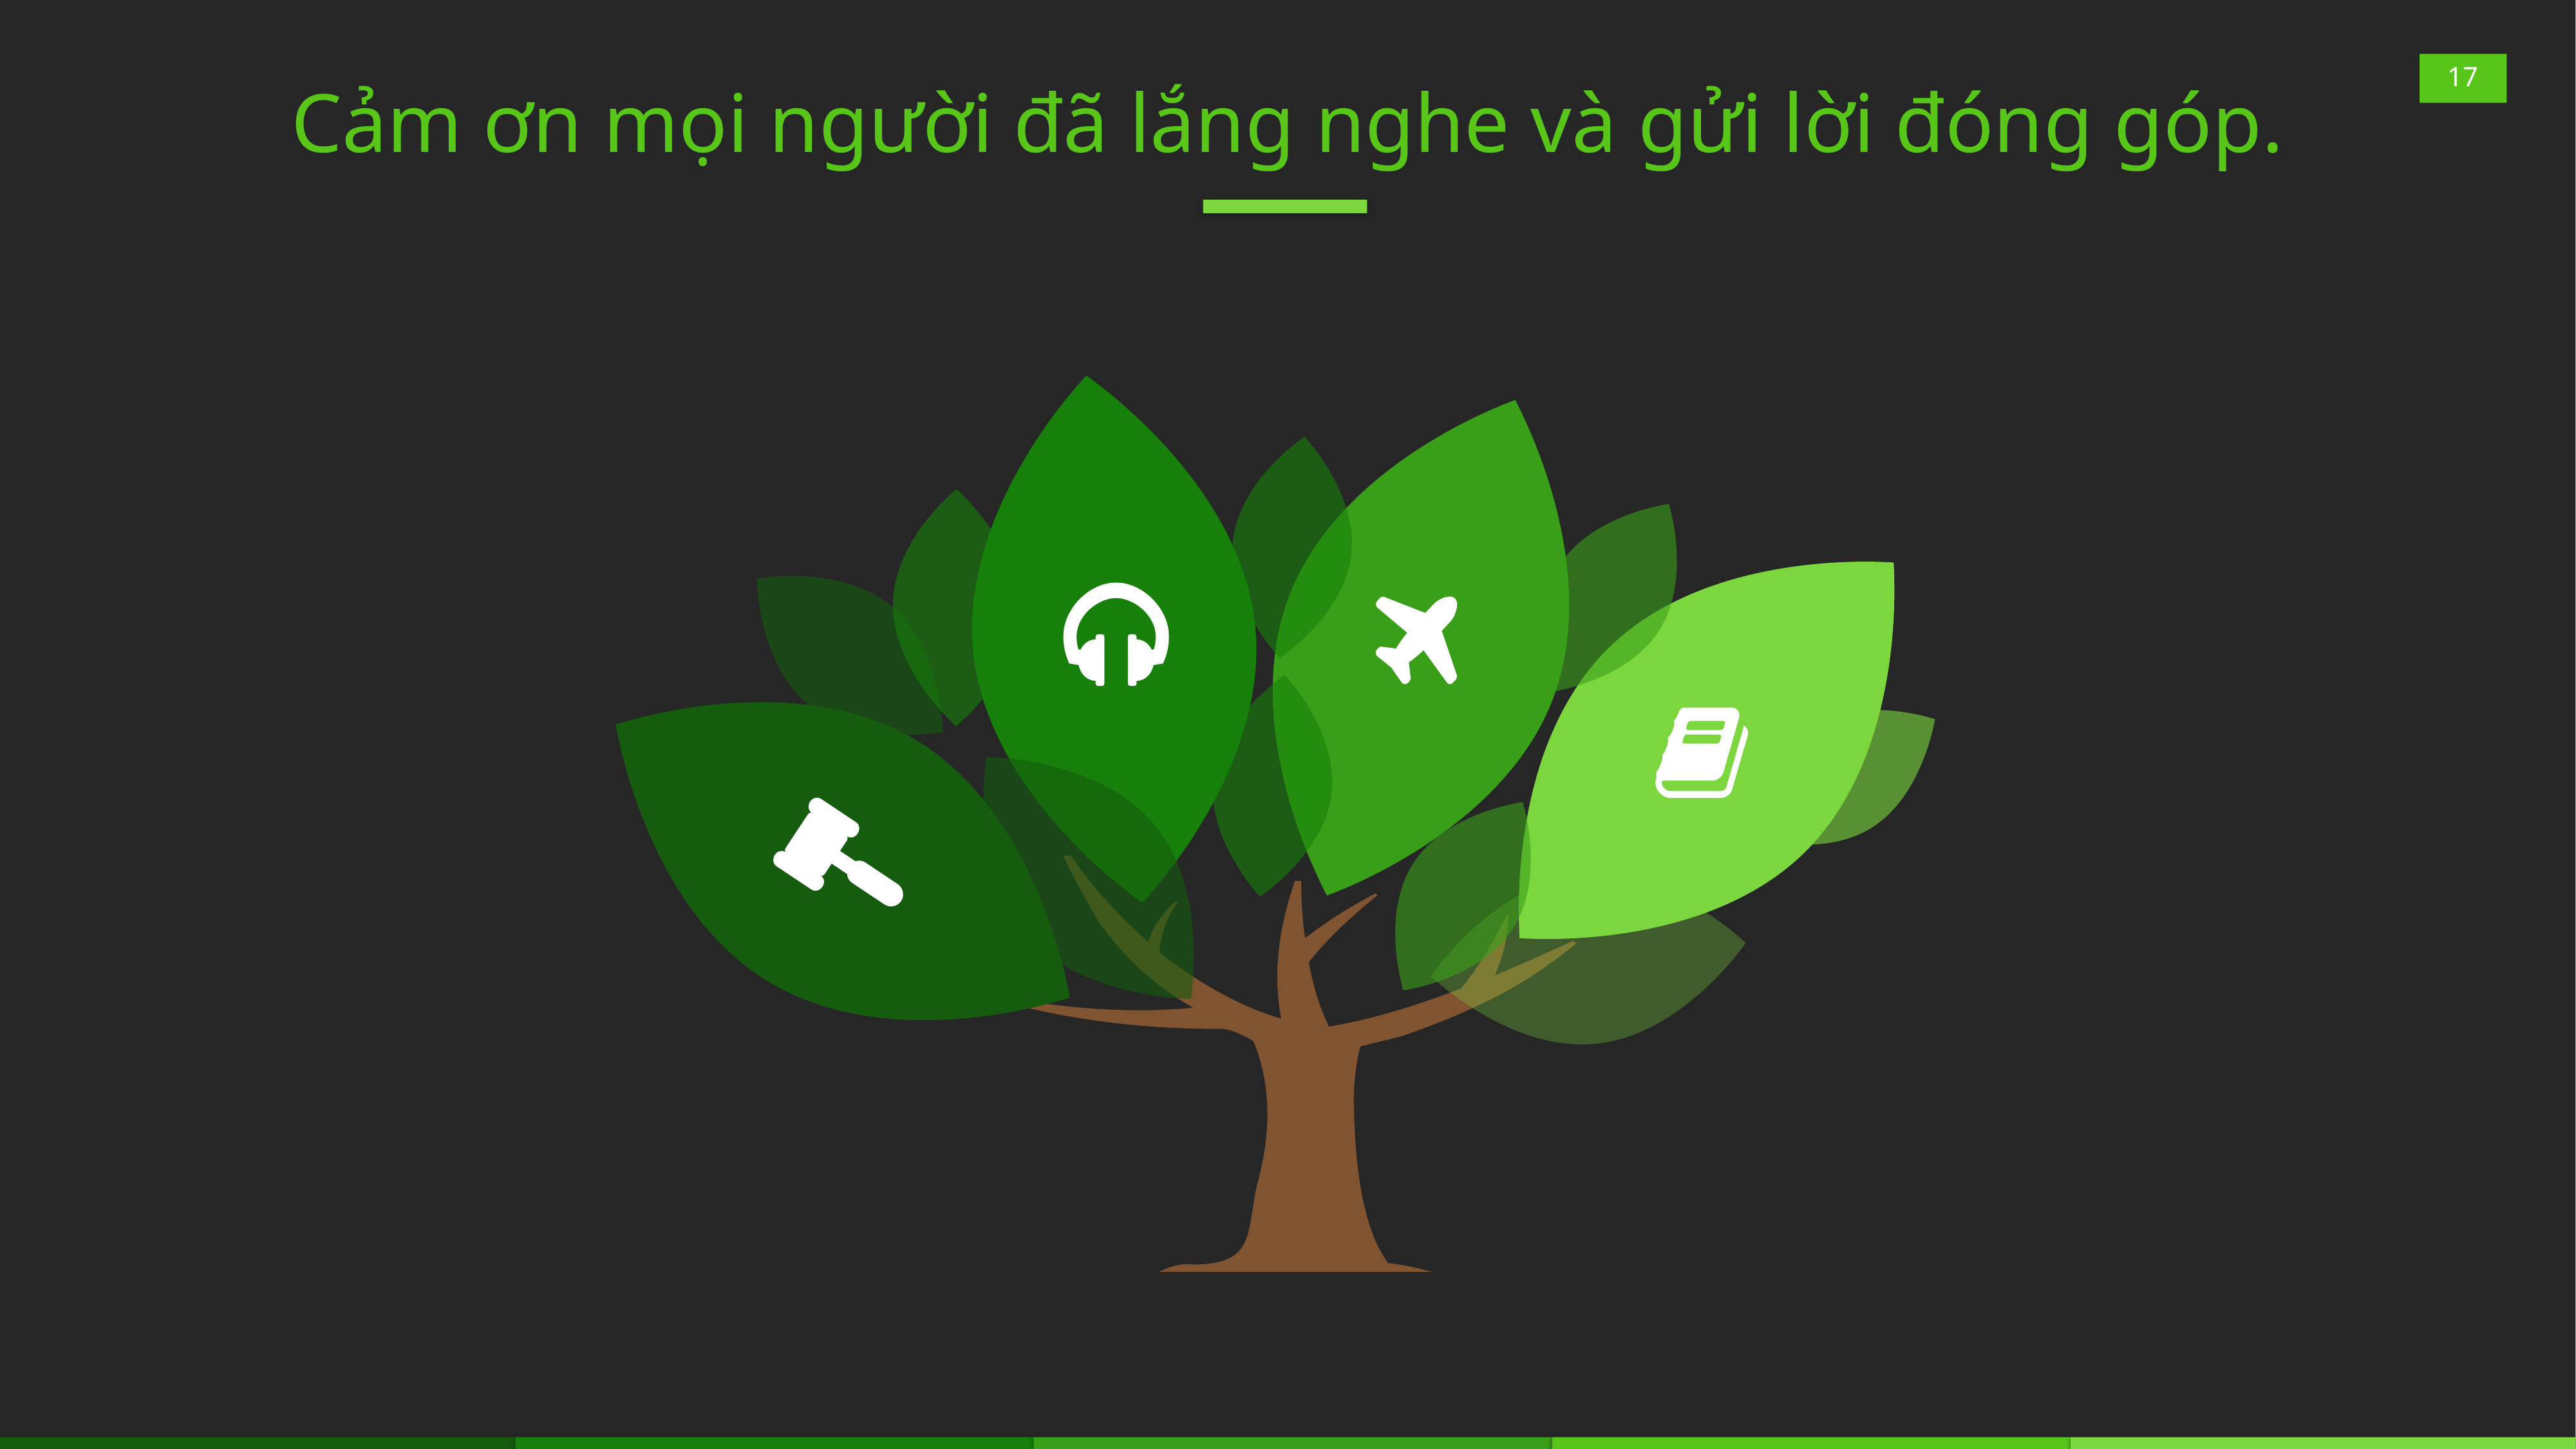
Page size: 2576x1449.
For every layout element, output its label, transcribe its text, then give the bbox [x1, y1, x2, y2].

text_box [1203, 199, 1368, 214]
slide_number 17 [2420, 53, 2507, 103]
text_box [638, 443, 1919, 1273]
title Cảm ơn mọi người đã lắng nghe và gửi lời đóng góp. [193, 60, 2383, 180]
